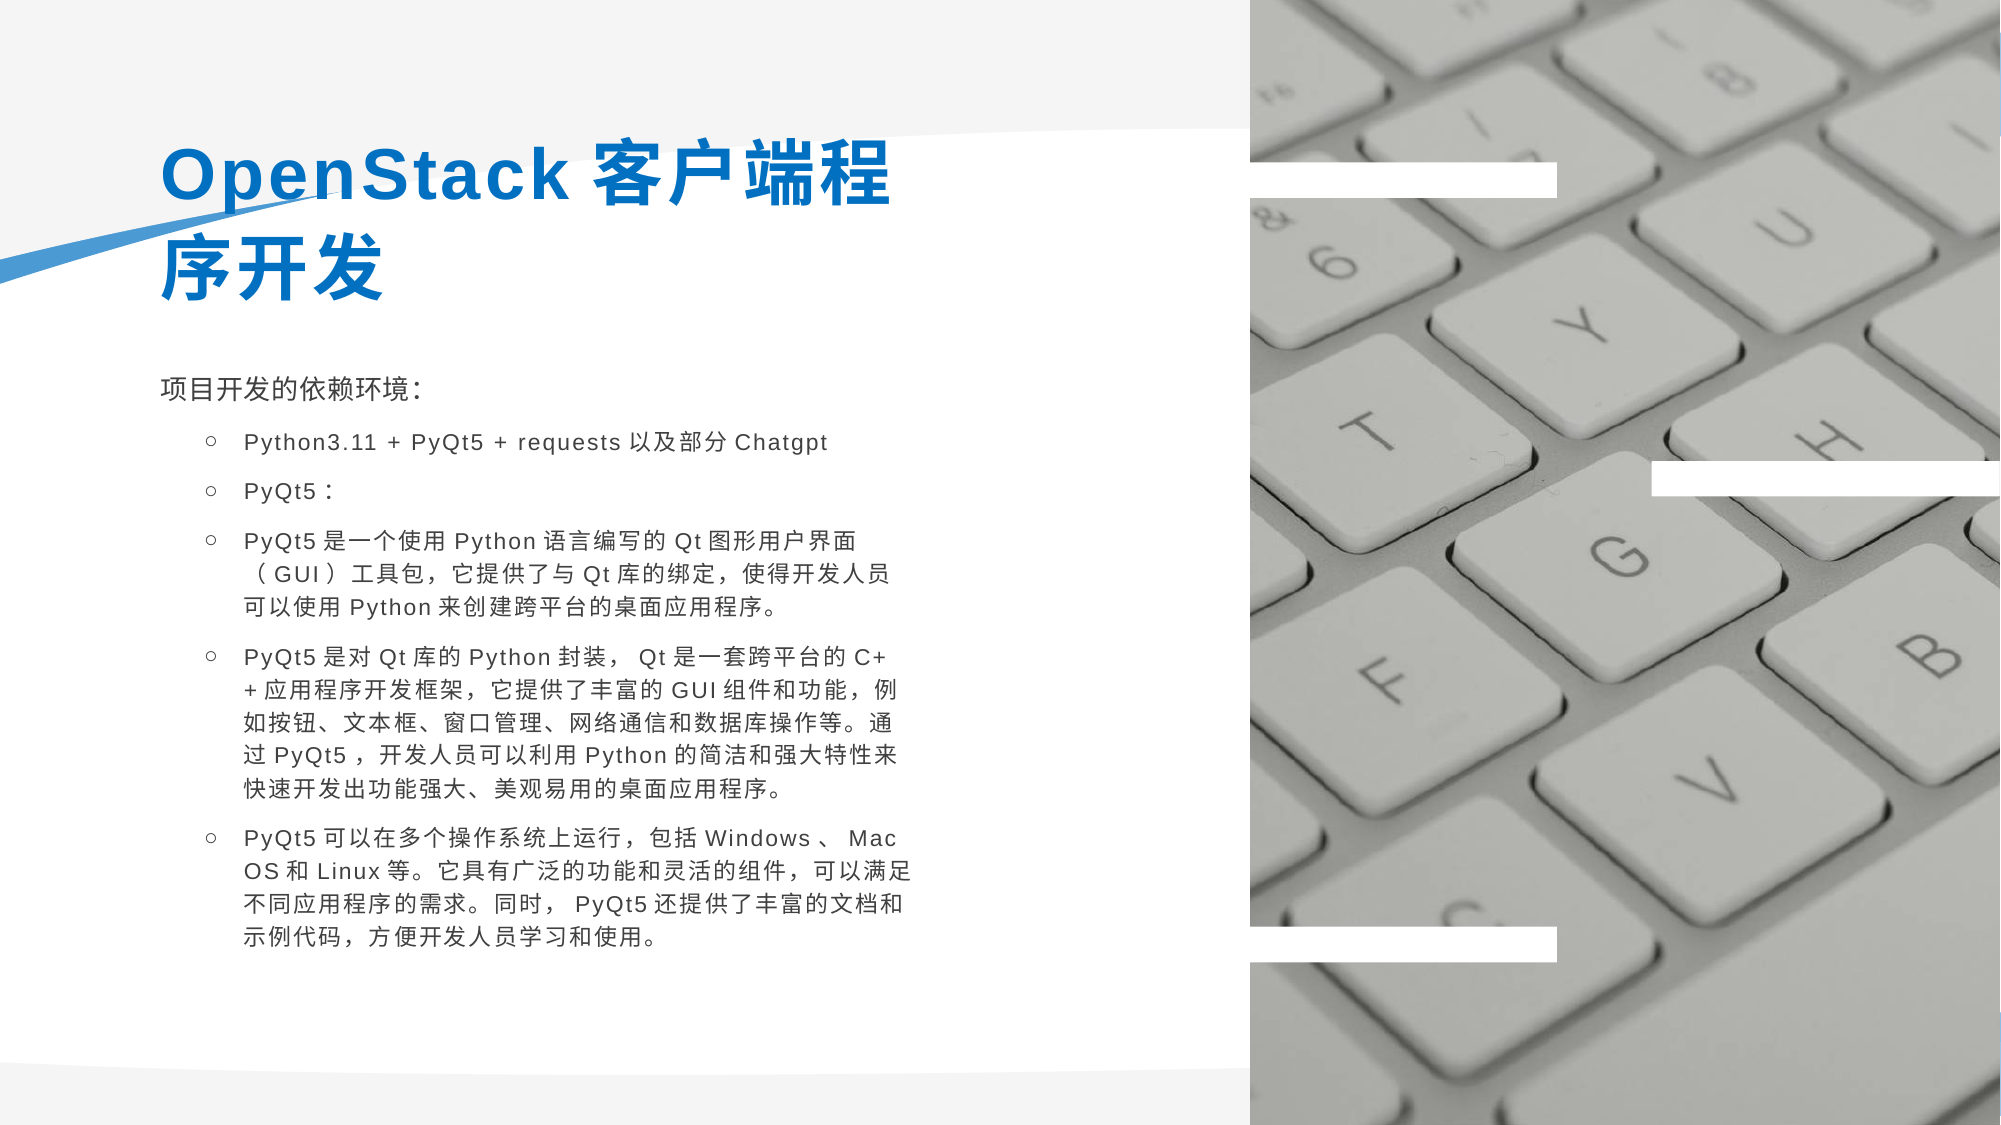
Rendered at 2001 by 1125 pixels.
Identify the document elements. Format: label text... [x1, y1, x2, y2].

picture [1249, 0, 2000, 1125]
text_box OpenStack客户端程序开发 [150, 113, 925, 314]
text_box 项目开发的依赖环境： Python3.11 + PyQt5 + requests以及部分Chatgpt PyQt5： PyQt5是一个使用Python语言编写的Qt图形用户界面（GUI）工具包，它提供了与Qt库的绑定，使得开发人员可以使用Python来创建跨平台的桌面应用程序。 PyQt5是对Qt库的Python封装，Qt是一套跨平台的C++应用程序开发框架，它提供了丰富的GUI组件和功能，例如按钮、文本框、窗口管理、网络通信和数据库操作等。通过PyQt5，开发人员可以利用Python的简洁和强大特性来快速开发出功能强大、美观易用的桌面应用程序。 PyQt5可以在多个操作系统上运行，包括Windows、Mac OS和Linux等。它具有广泛的功能和灵活的组件，可以满足不同应用程序的需求。同时，PyQt5还提供了丰富的文档和示例代码，方便开发人员学习和使用。 [150, 361, 925, 1012]
